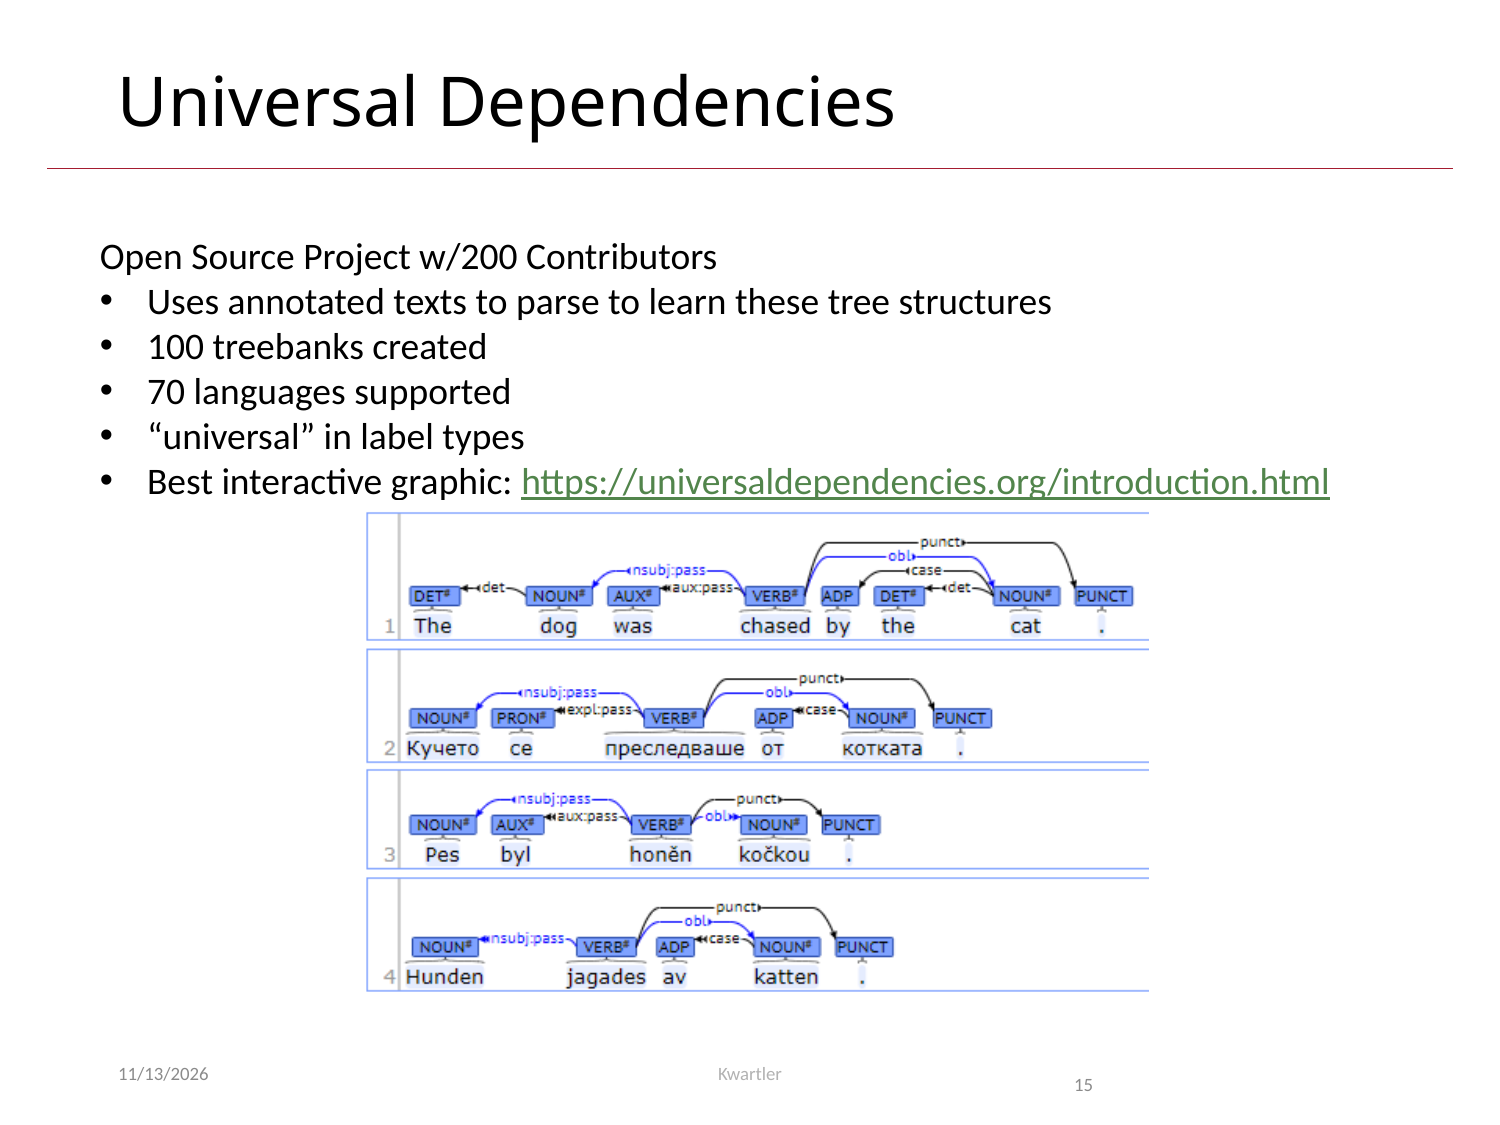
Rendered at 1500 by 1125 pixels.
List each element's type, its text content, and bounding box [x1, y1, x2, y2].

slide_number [103, 1042, 441, 1103]
footer Kwartler [496, 1042, 1004, 1103]
text_box Open Source Project w/200 Contributors Uses annotated texts to parse to learn these tree structures 100 treebanks created 70 languages supported “universal” in label types Best interactive graphic: https://universaldependencies.org/introduction.html [85, 224, 1346, 510]
slide_number 15 [1059, 1042, 1200, 1103]
title Universal Dependencies [103, 59, 1397, 157]
picture [351, 500, 1149, 1028]
